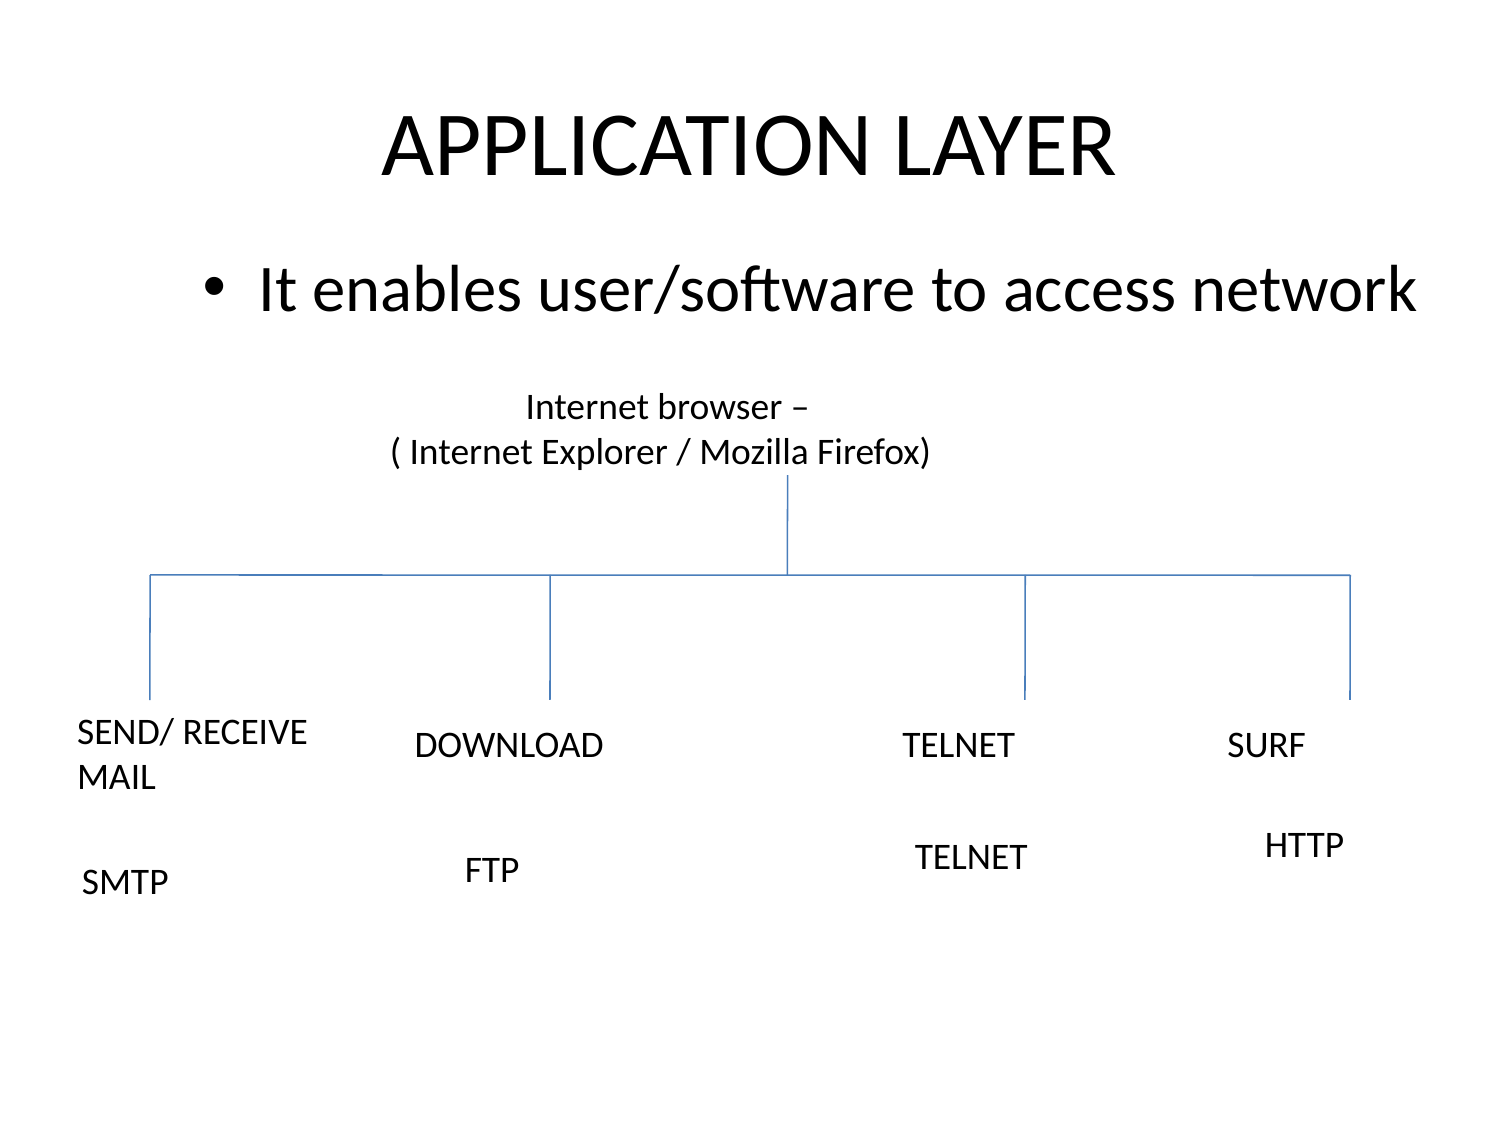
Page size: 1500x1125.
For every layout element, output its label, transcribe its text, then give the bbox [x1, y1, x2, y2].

text_box FTP [450, 837, 638, 898]
text_box Internet browser – ( Internet Explorer / Mozilla Firefox) [374, 374, 1263, 480]
text_box SURF [1212, 712, 1438, 773]
text_box TELNET [899, 824, 1113, 885]
list It enables user/software to access network [187, 237, 1466, 1025]
text_box SMTP [50, 849, 388, 910]
text_box HTTP [1250, 812, 1425, 873]
text_box DOWNLOAD [399, 712, 688, 773]
text_box SEND/ RECEIVE MAIL [62, 699, 363, 805]
title APPLICATION LAYER [75, 45, 1425, 233]
text_box TELNET [887, 712, 1138, 773]
